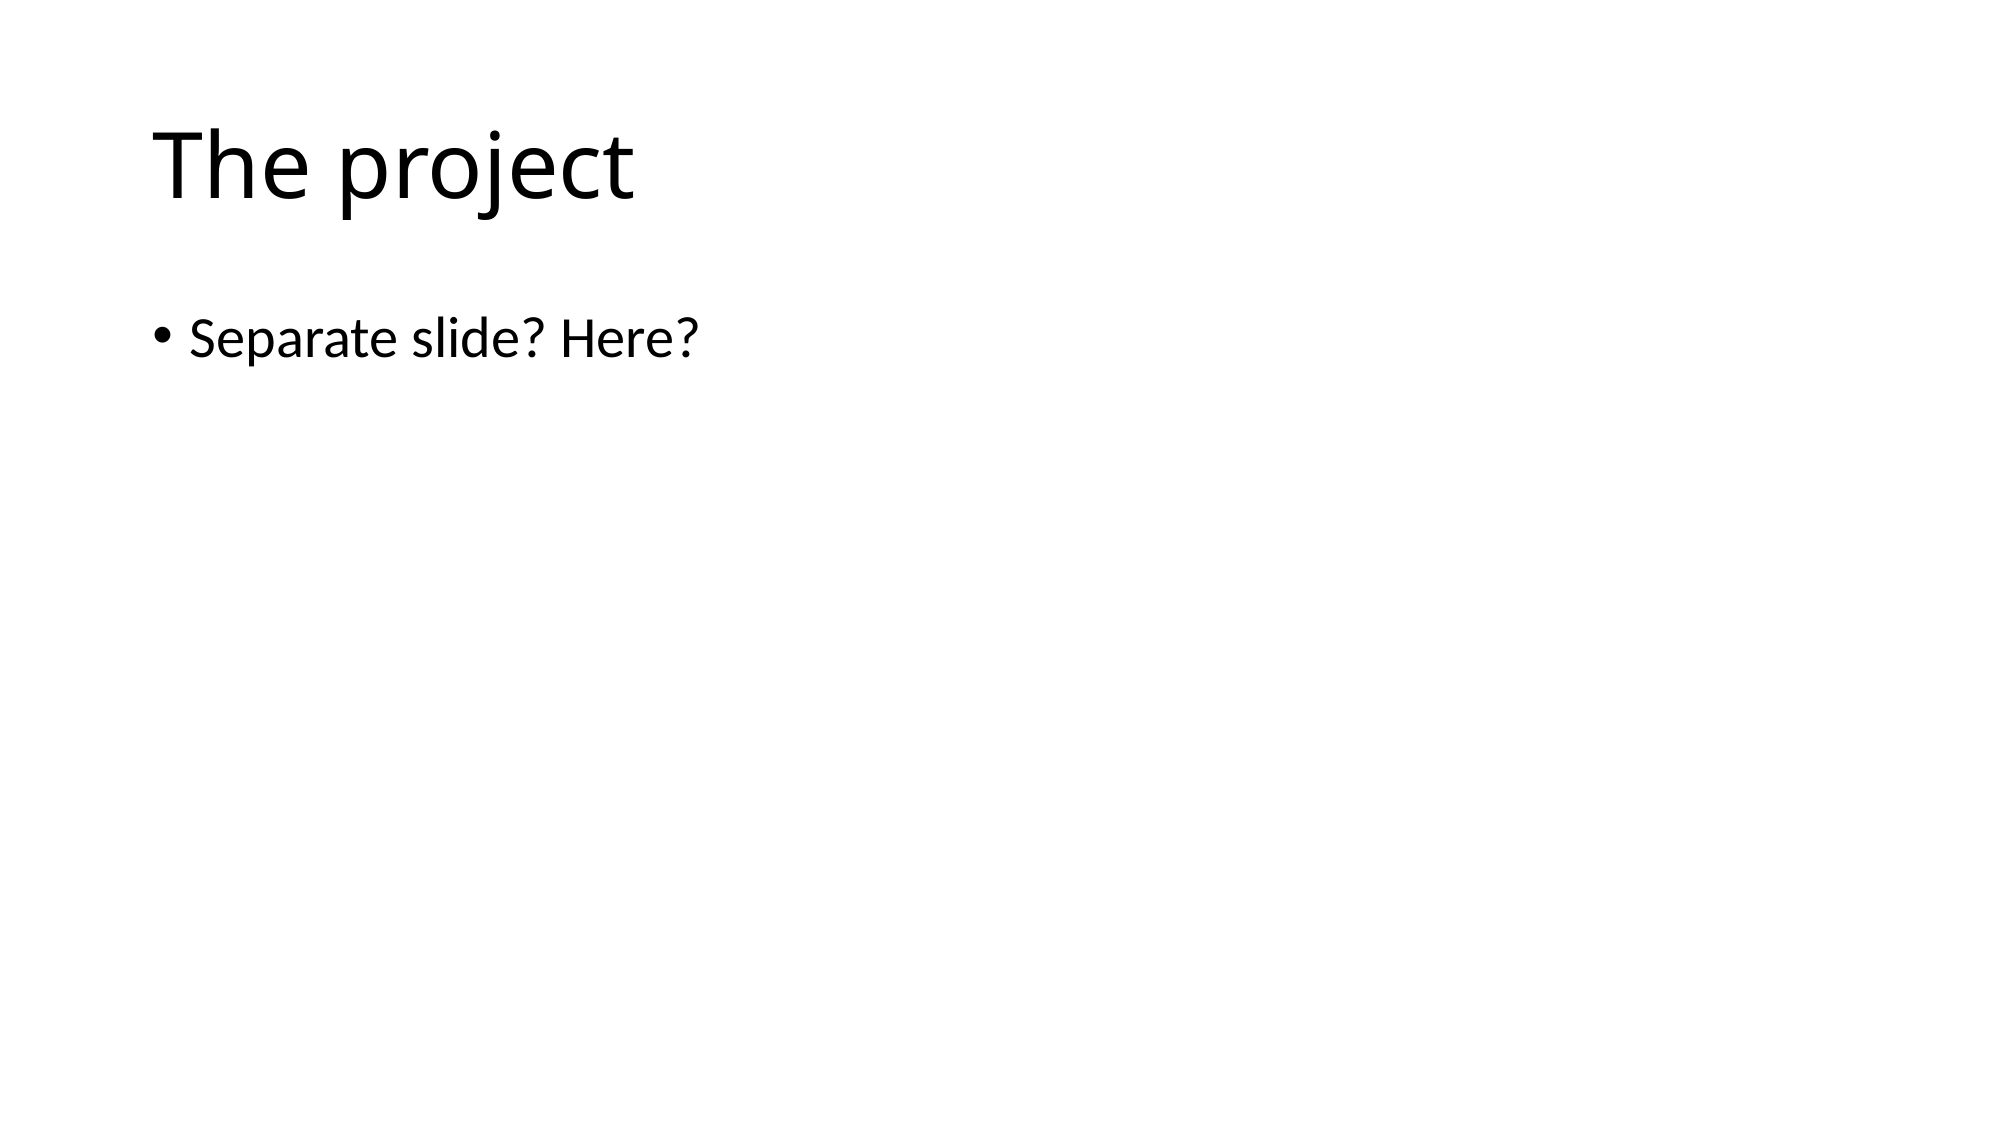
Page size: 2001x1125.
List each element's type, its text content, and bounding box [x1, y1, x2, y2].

title The project [137, 59, 1863, 278]
list Separate slide? Here? [137, 299, 1863, 1014]
